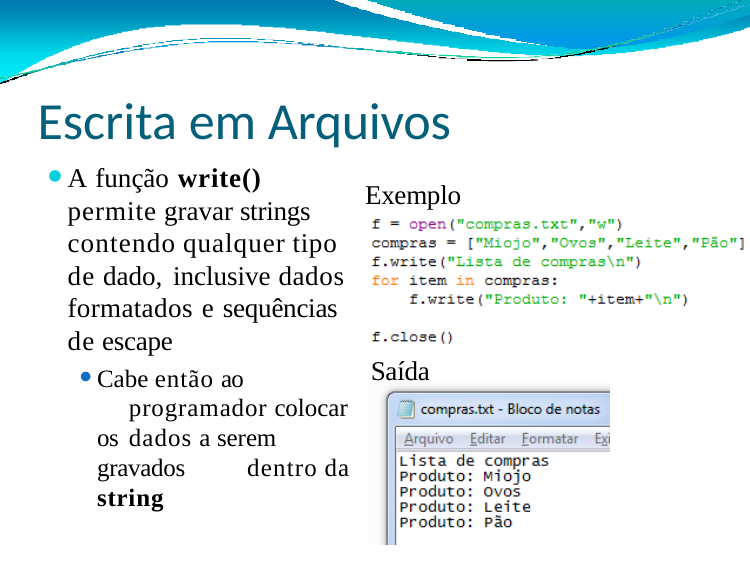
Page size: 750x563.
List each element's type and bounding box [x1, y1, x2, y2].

text_box [0, 0, 750, 563]
text_box [368, 211, 745, 546]
